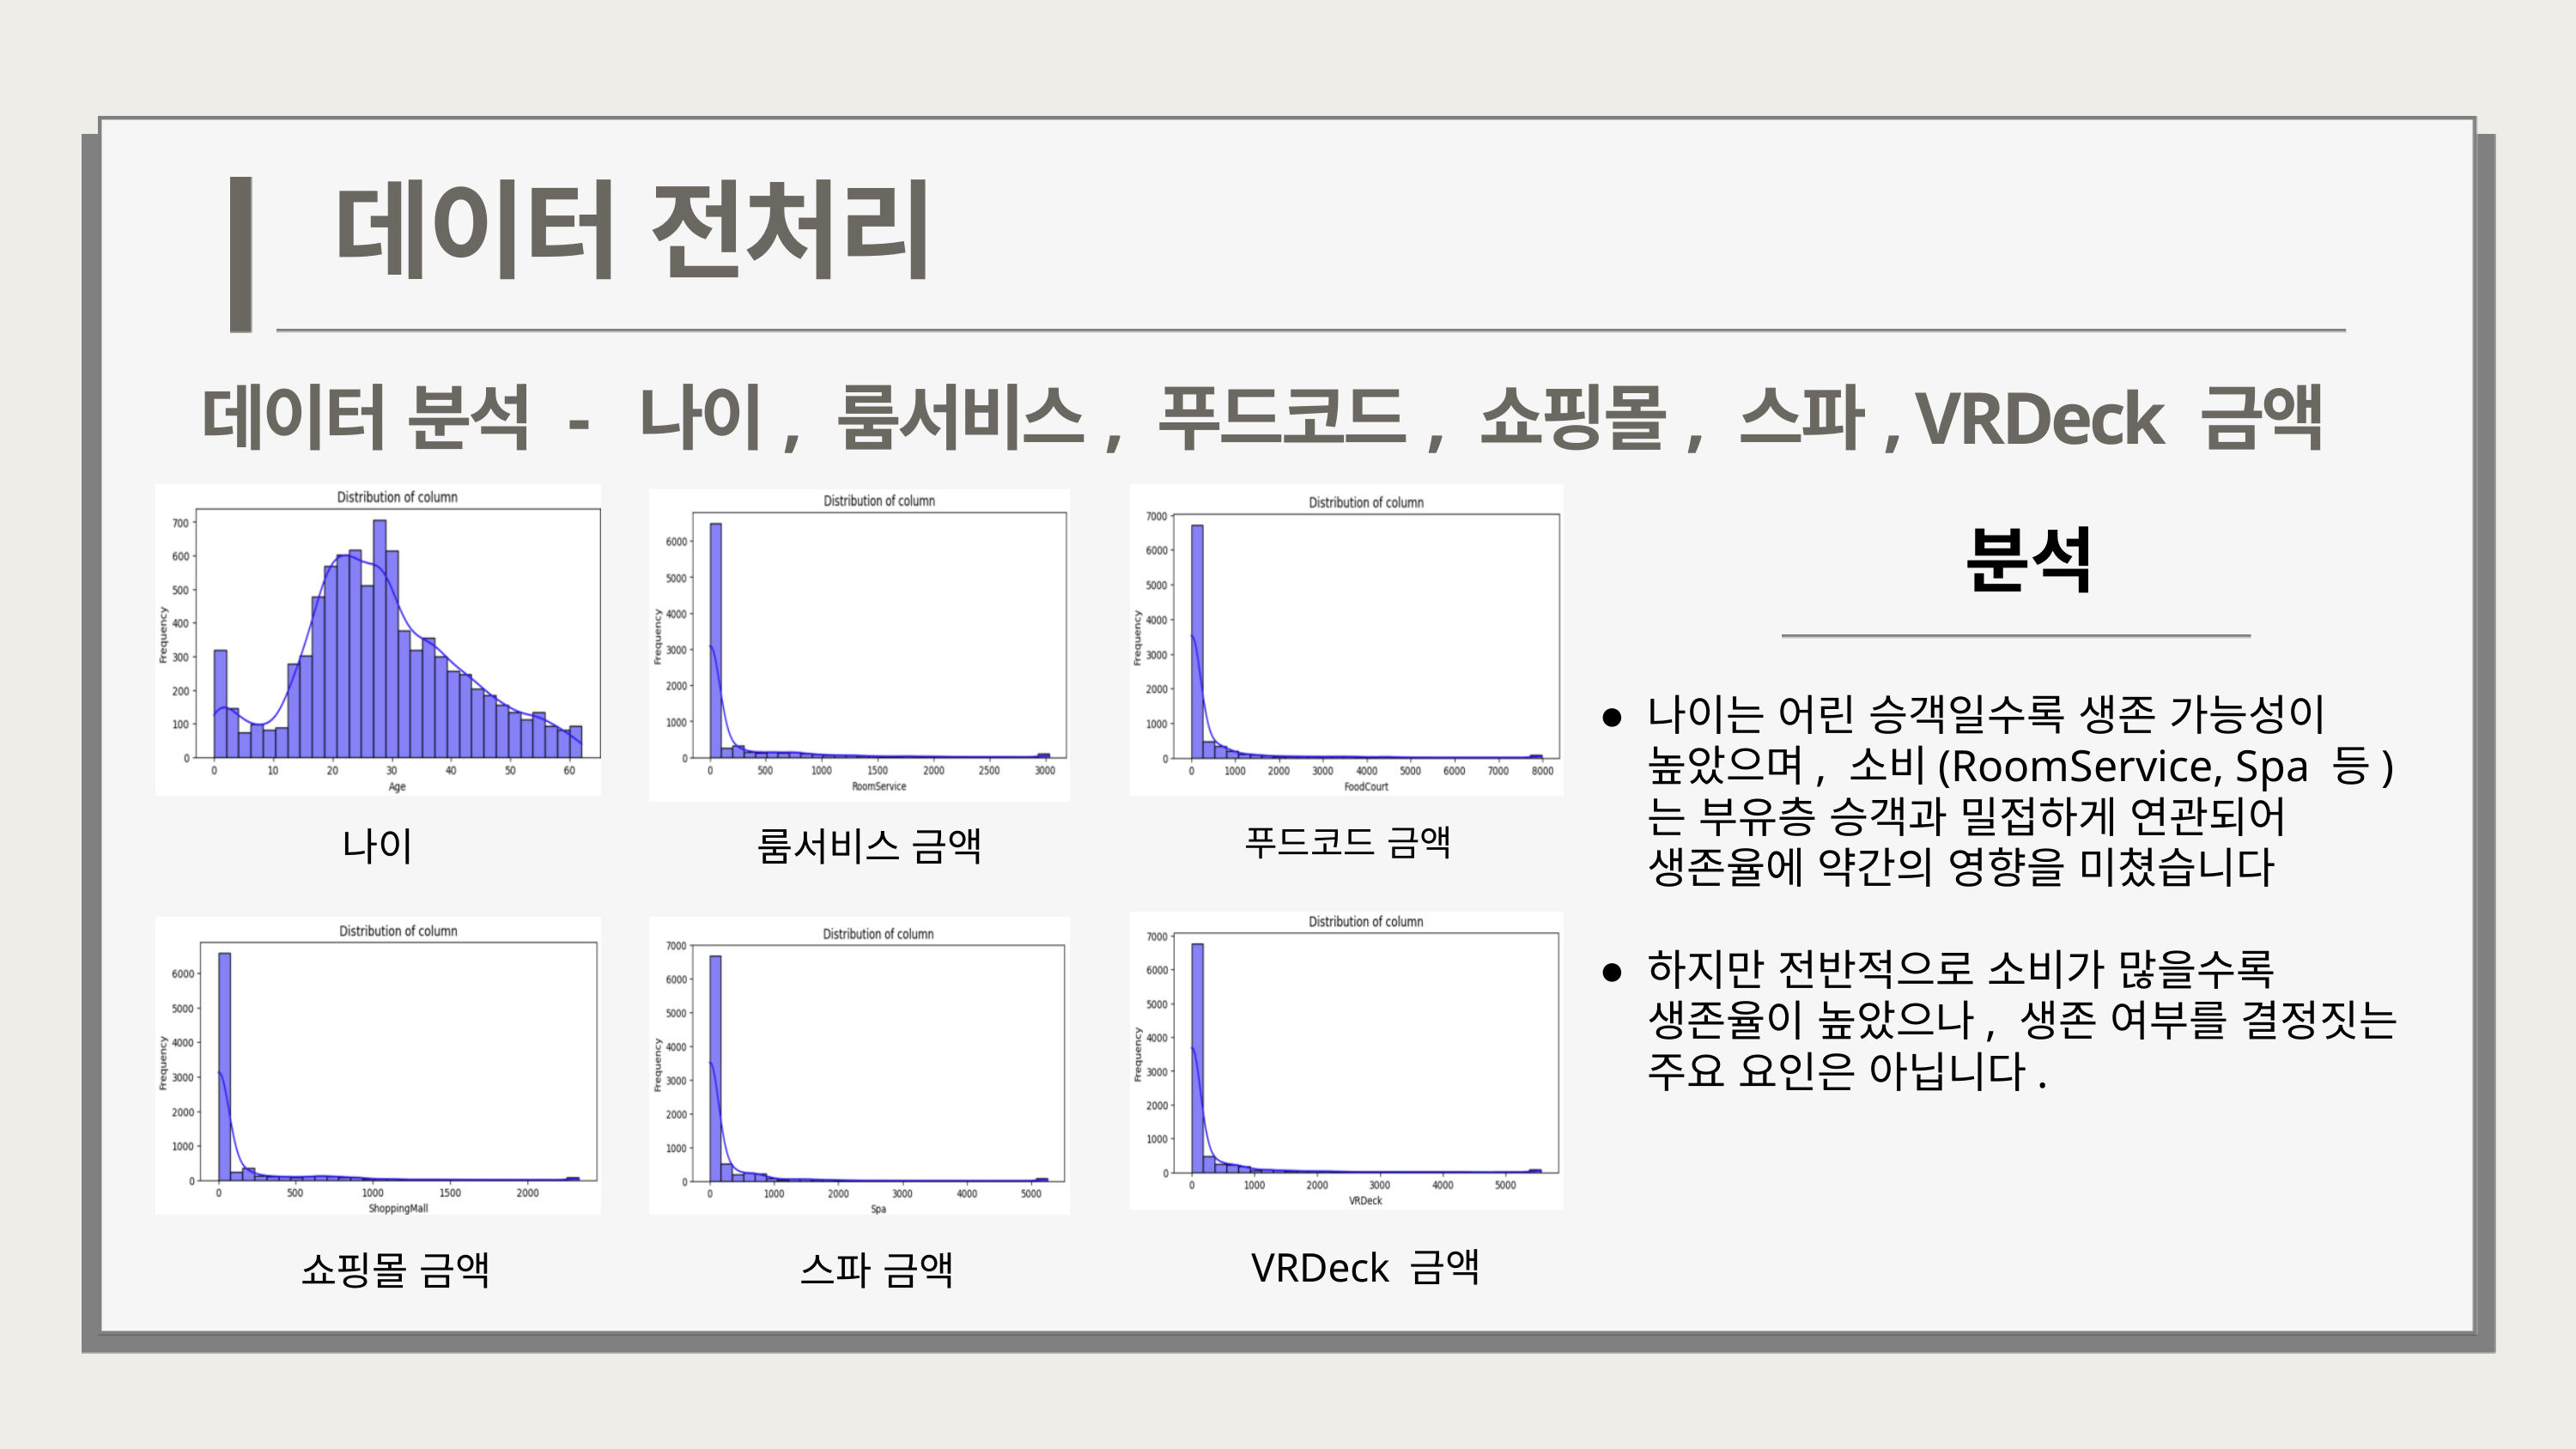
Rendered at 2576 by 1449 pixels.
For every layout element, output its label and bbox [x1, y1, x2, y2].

picture [82, 116, 2496, 1355]
